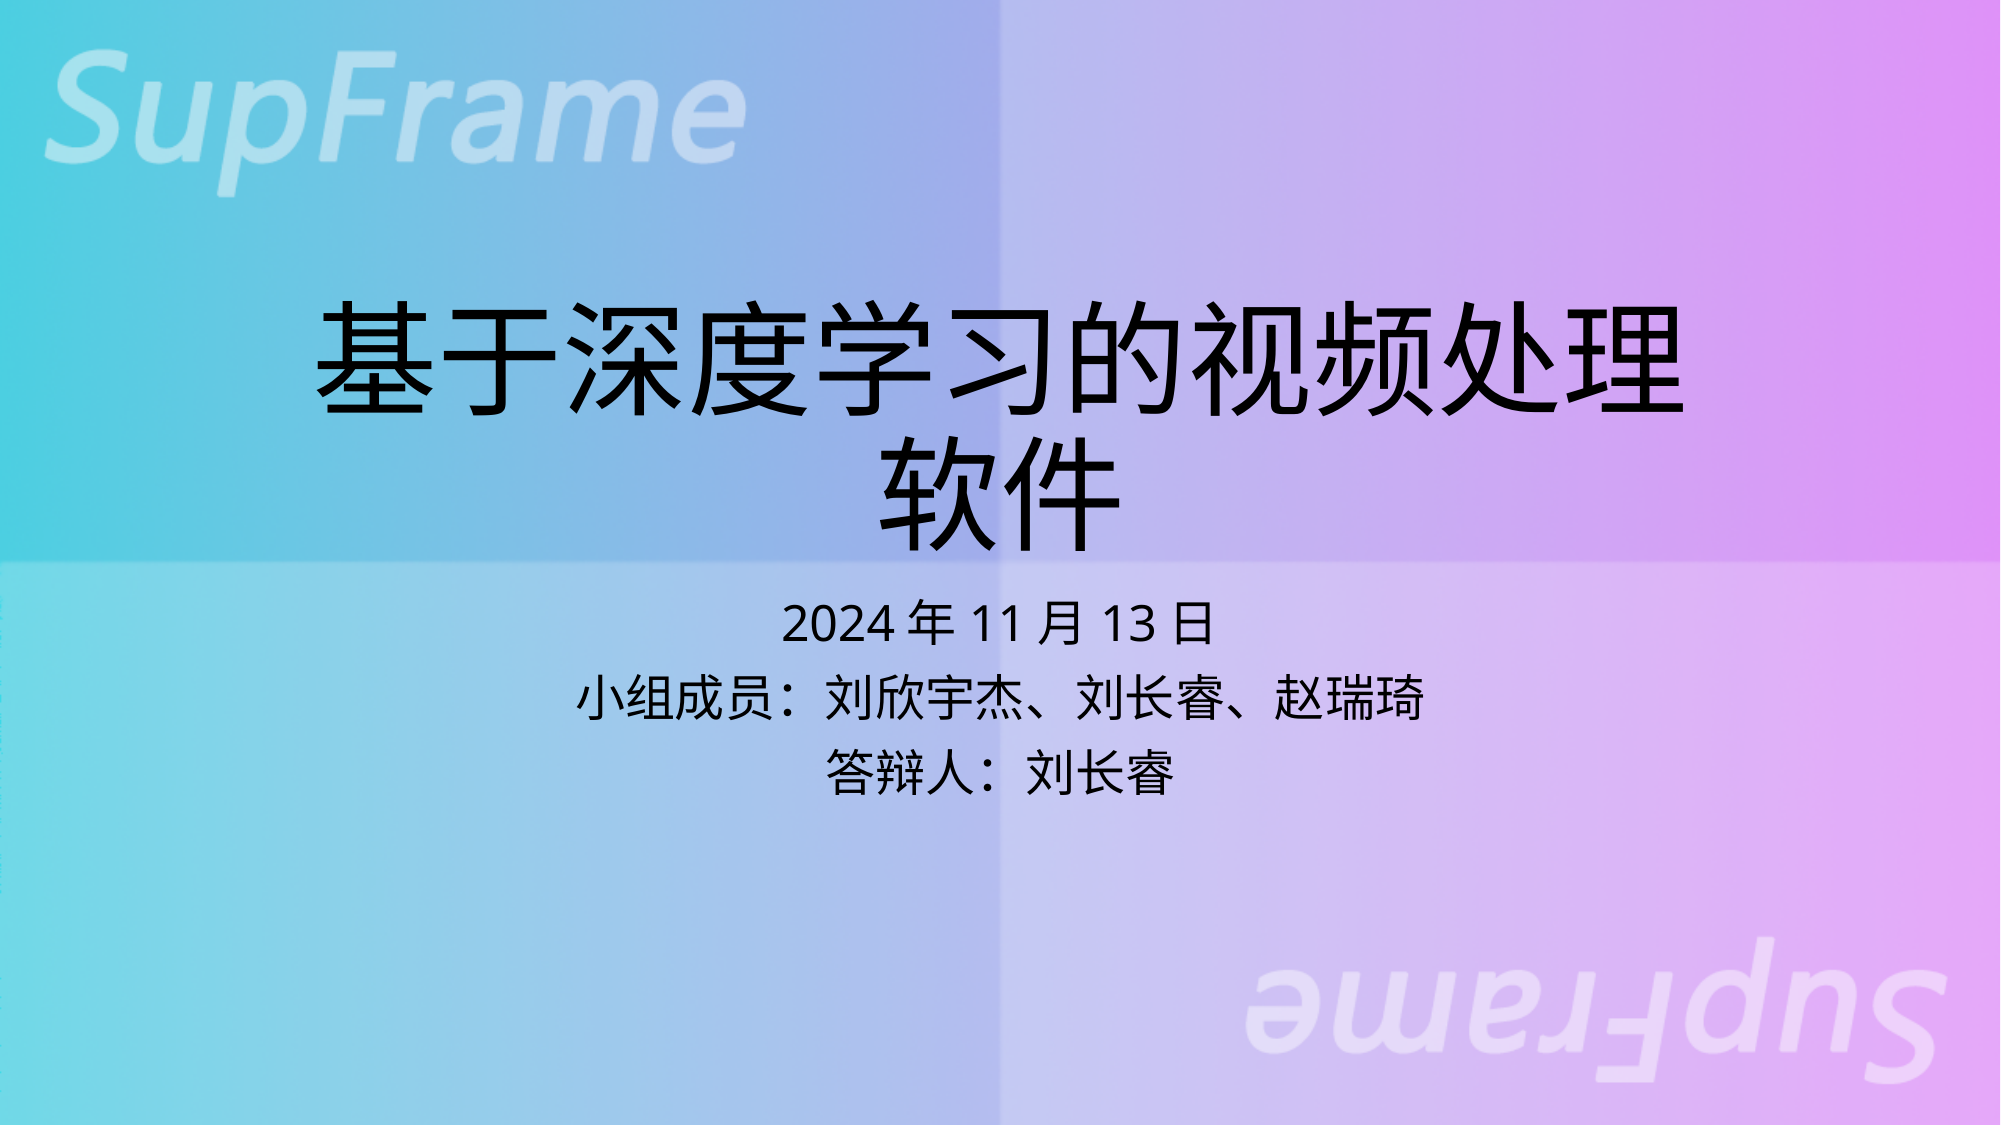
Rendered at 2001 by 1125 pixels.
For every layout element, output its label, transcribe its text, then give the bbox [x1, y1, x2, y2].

picture [0, 0, 2001, 1125]
title 基于深度学习的视频处理软件 [249, 184, 1750, 576]
subtitle 2024年11月13日 小组成员：刘欣宇杰、刘长睿、赵瑞琦 答辩人：刘长睿 [249, 590, 1750, 863]
